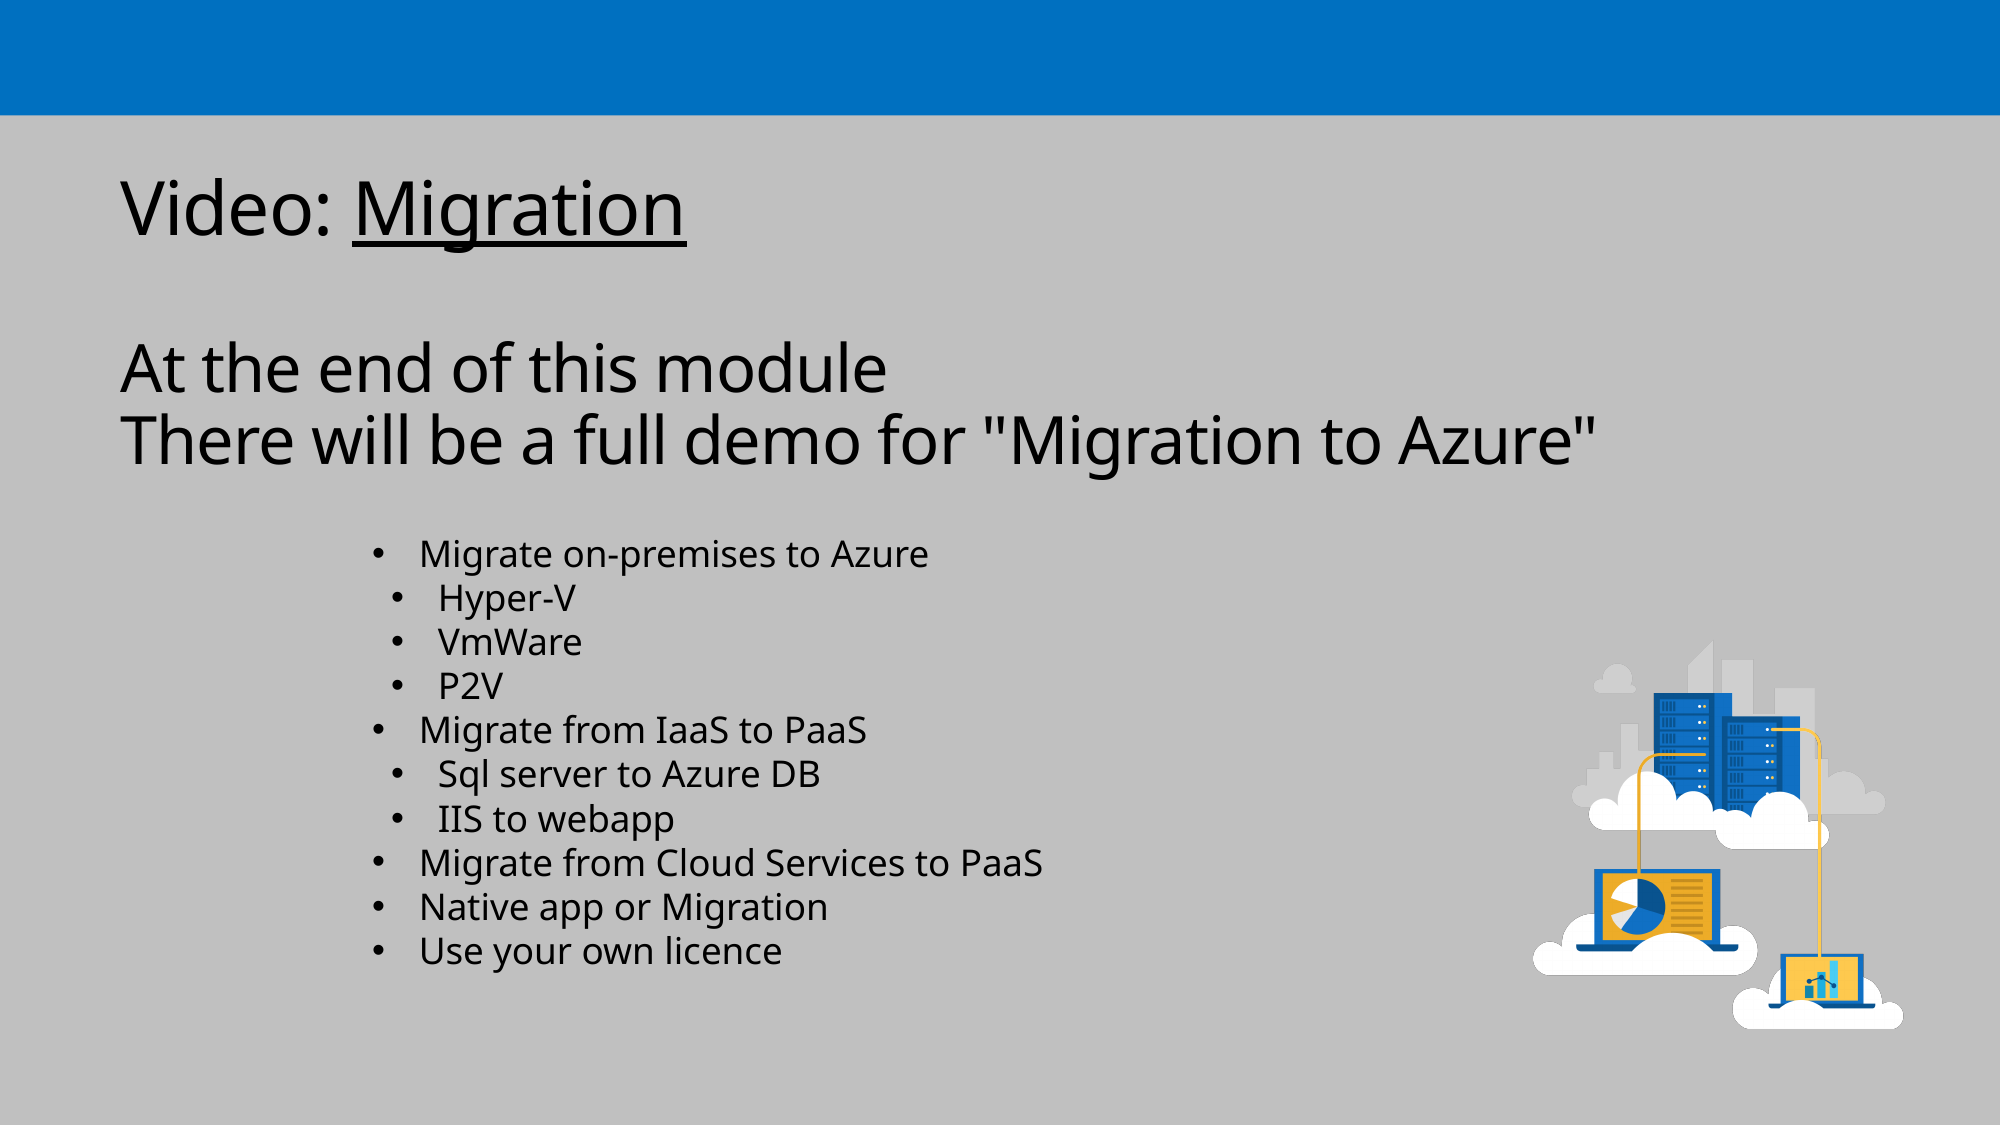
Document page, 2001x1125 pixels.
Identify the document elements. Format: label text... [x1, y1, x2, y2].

picture [1532, 639, 1905, 1029]
text_box Migrate on-premises to Azure Hyper-V VmWare P2V Migrate from IaaS to PaaS Sql server to Azure DB IIS to webapp Migrate from Cloud Services to PaaS Native app or Migration Use your own licence [339, 523, 1340, 1024]
title Video: Migration At the end of this module There will be a full demo for "Migration to Azure" [120, 170, 1889, 480]
